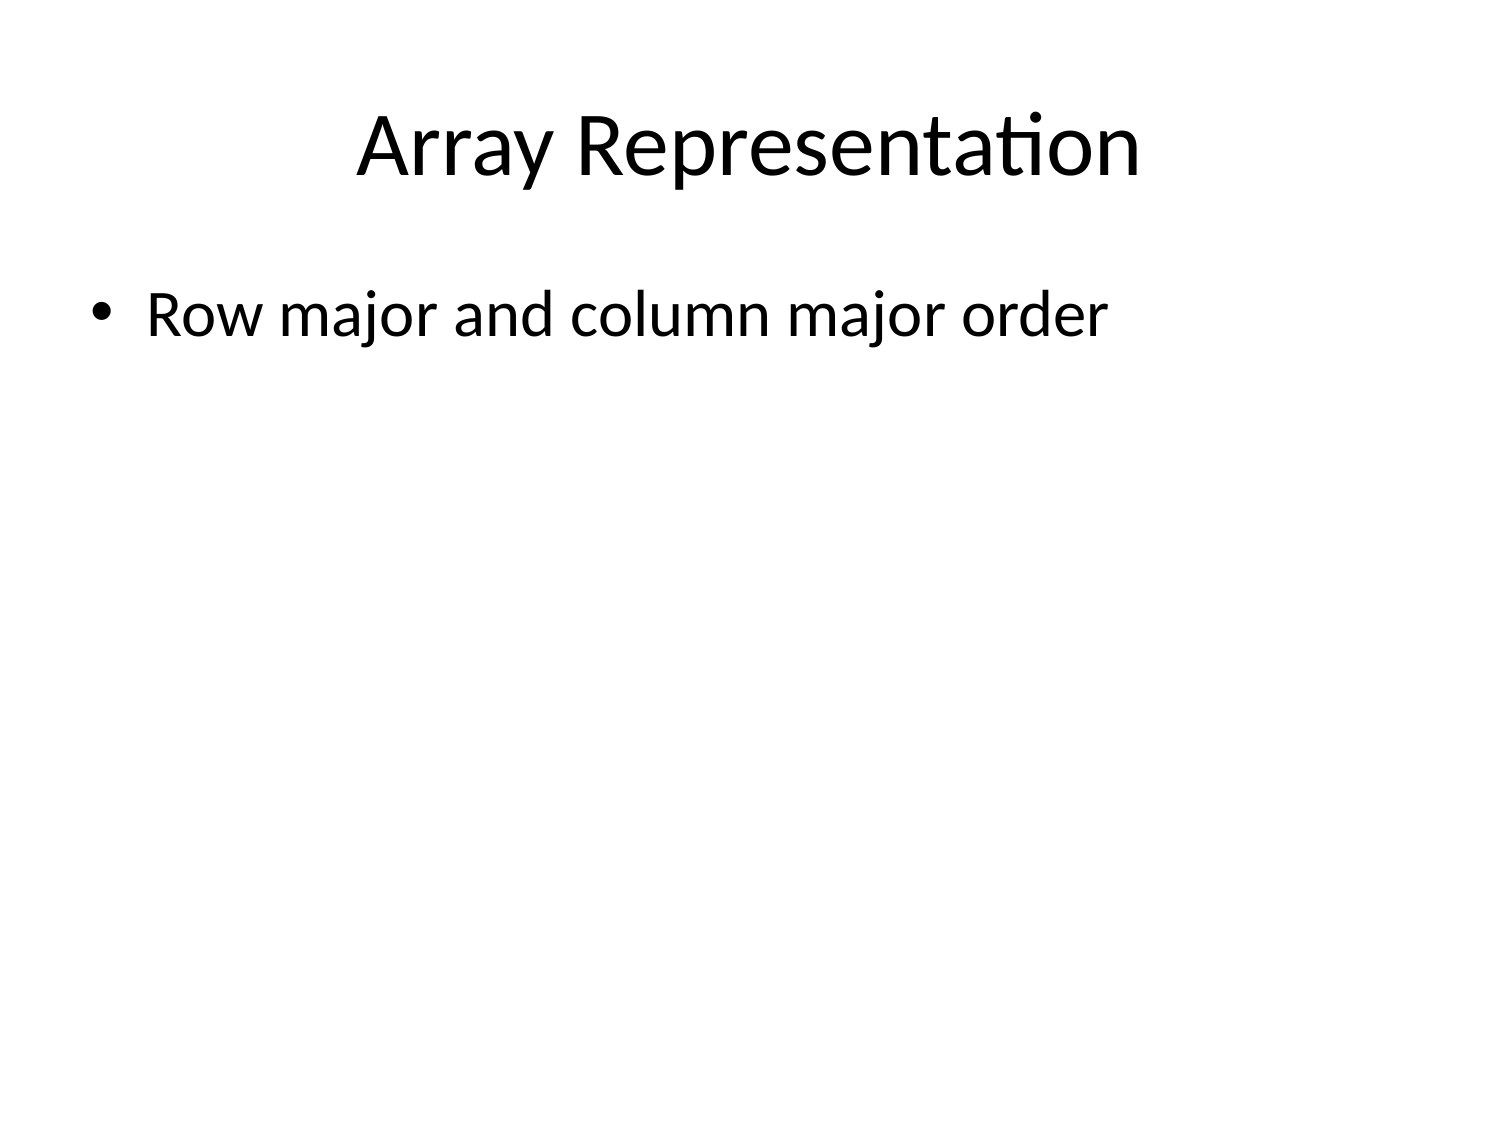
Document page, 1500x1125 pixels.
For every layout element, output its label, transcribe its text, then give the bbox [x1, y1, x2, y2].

title Array Representation [75, 45, 1425, 233]
list Row major and column major order [75, 262, 1425, 1005]
